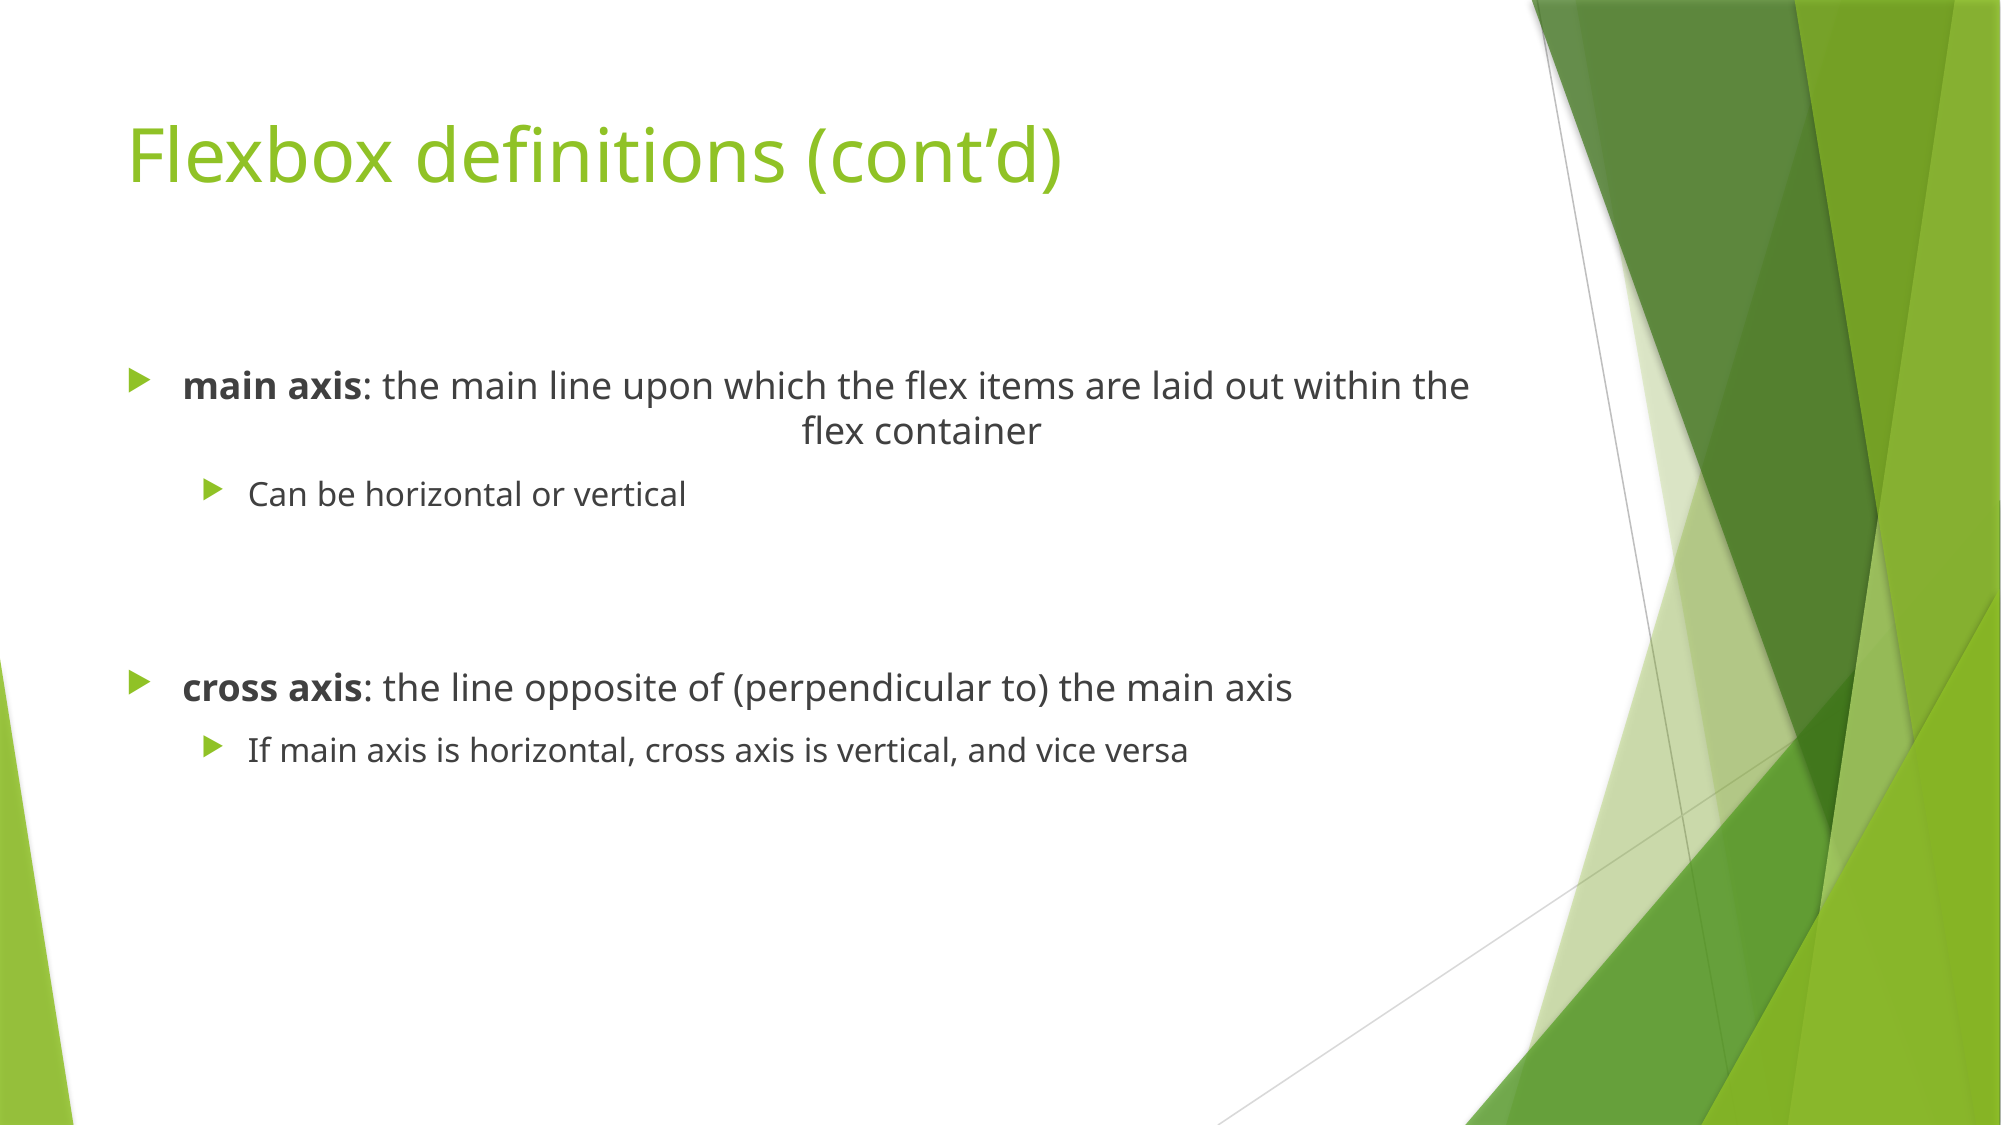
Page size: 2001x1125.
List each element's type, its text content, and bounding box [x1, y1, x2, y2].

list main axis: the main line upon which the flex items are laid out within the flex container Can be horizontal or vertical cross axis: the line opposite of (perpendicular to) the main axis If main axis is horizontal, cross axis is vertical, and vice versa [111, 354, 1522, 992]
title Flexbox definitions (cont’d) [111, 99, 1522, 317]
